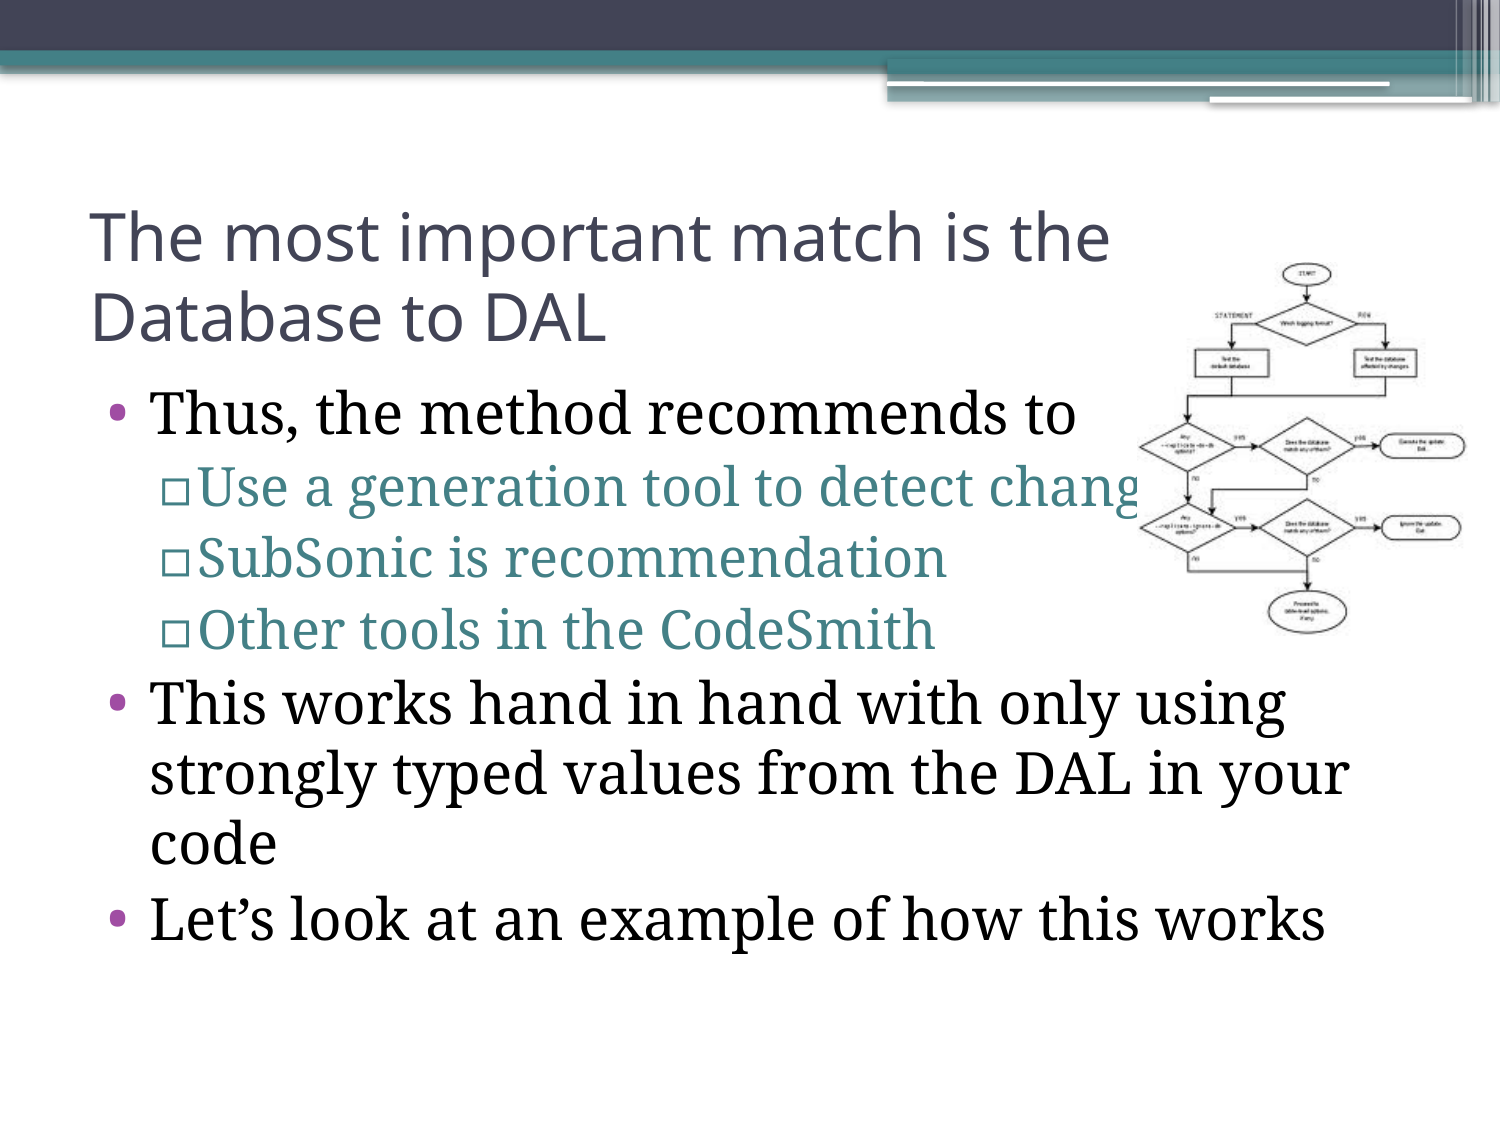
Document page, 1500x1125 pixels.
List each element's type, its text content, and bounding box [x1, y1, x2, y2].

list Thus, the method recommends to Use a generation tool to detect change SubSonic is recommendation Other tools in the CodeSmith This works hand in hand with only using strongly typed values from the DAL in your code Let’s look at an example of how this works [75, 368, 1425, 1079]
picture [1137, 262, 1468, 637]
title The most important match is the Database to DAL [75, 187, 1425, 363]
